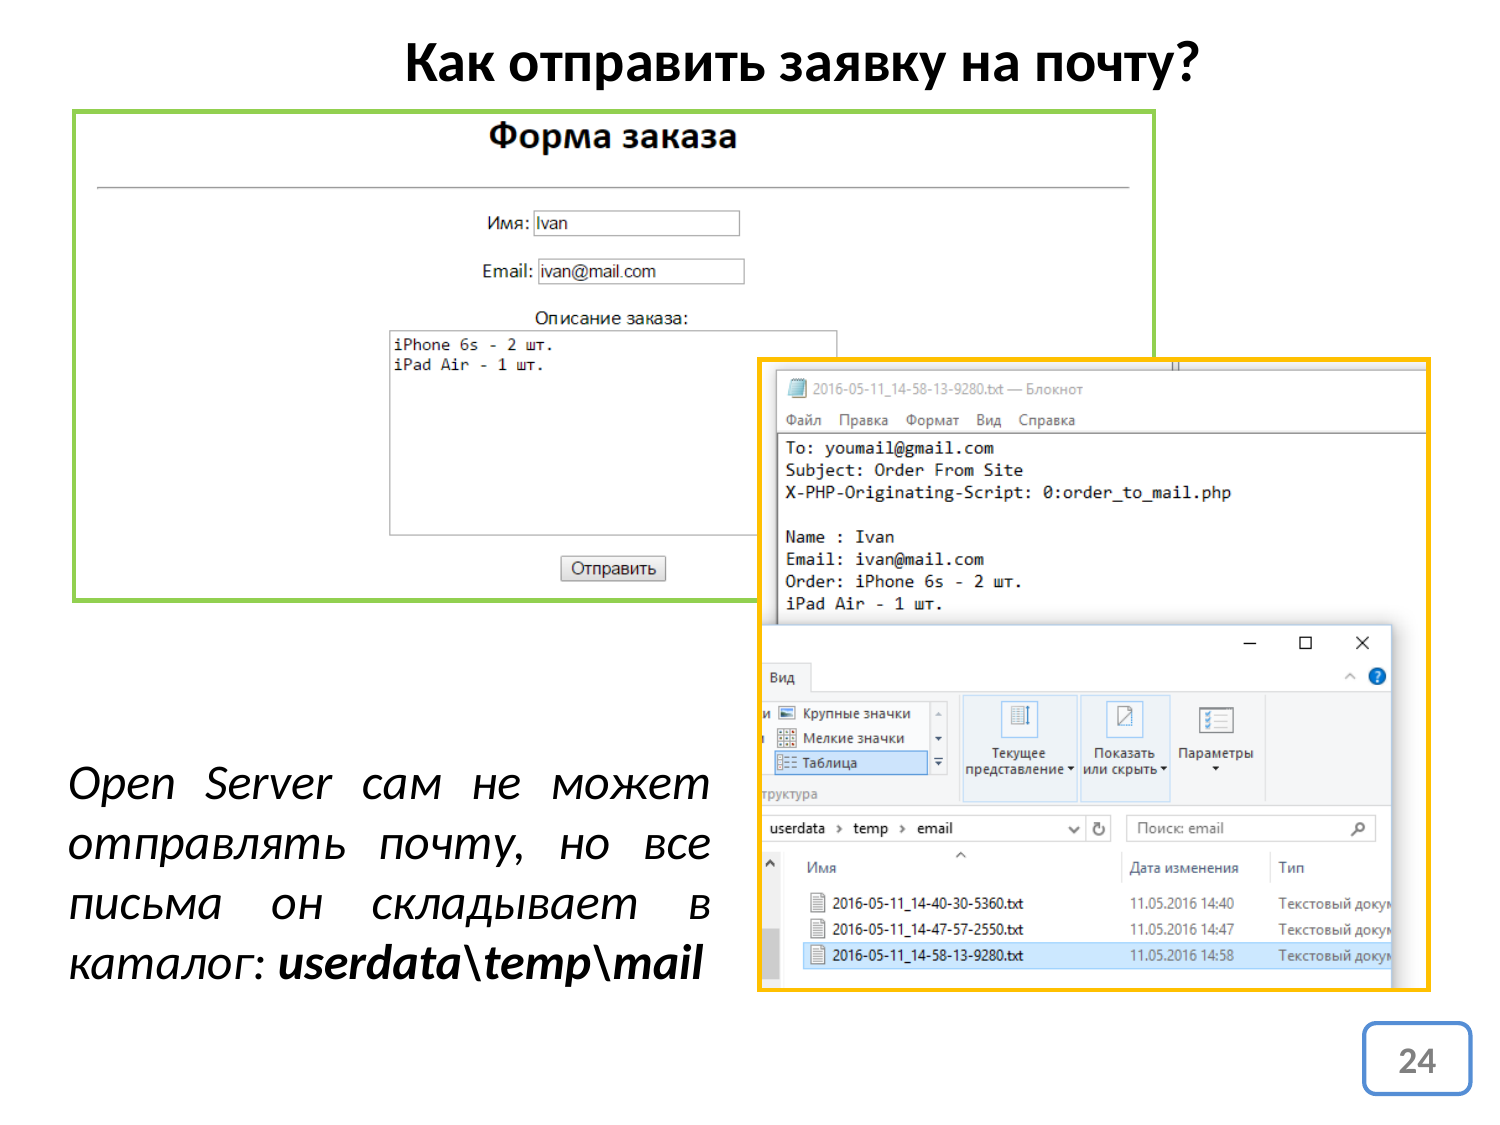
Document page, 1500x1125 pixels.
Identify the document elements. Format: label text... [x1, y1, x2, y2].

text_box 24 [1362, 1021, 1473, 1097]
picture [76, 113, 1427, 988]
text_box Open Server сам не может отправлять почту, но все письма он складывает в каталог: userdata\temp\mail [53, 742, 727, 997]
text_box Как отправить заявку на почту? [390, 16, 1218, 101]
